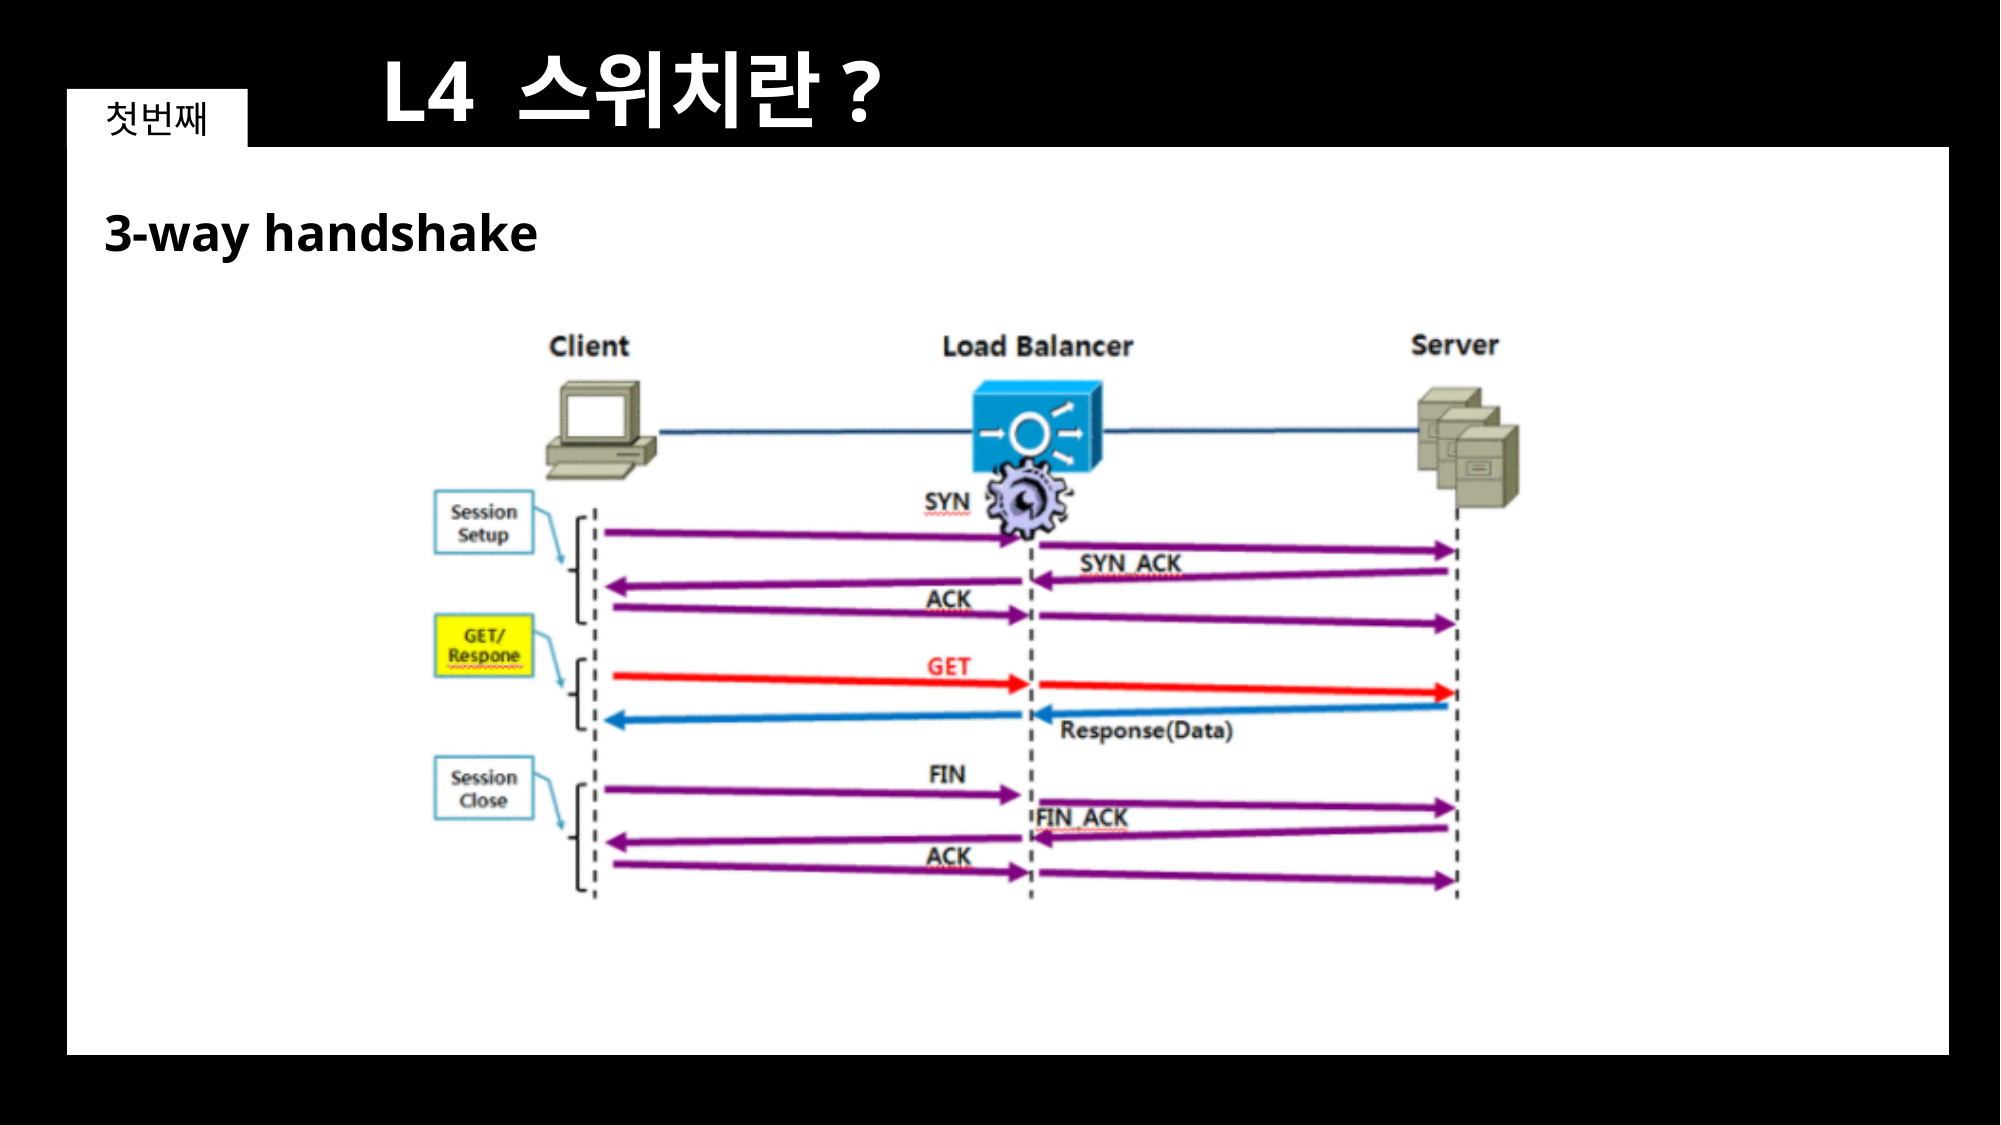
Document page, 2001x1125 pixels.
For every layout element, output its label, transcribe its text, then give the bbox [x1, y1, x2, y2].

text_box 첫번째 [66, 88, 249, 149]
text_box [65, 145, 1951, 1057]
text_box 3-way handshake [89, 194, 555, 270]
picture [419, 285, 1535, 918]
text_box L4 스위치란? [365, 30, 897, 145]
